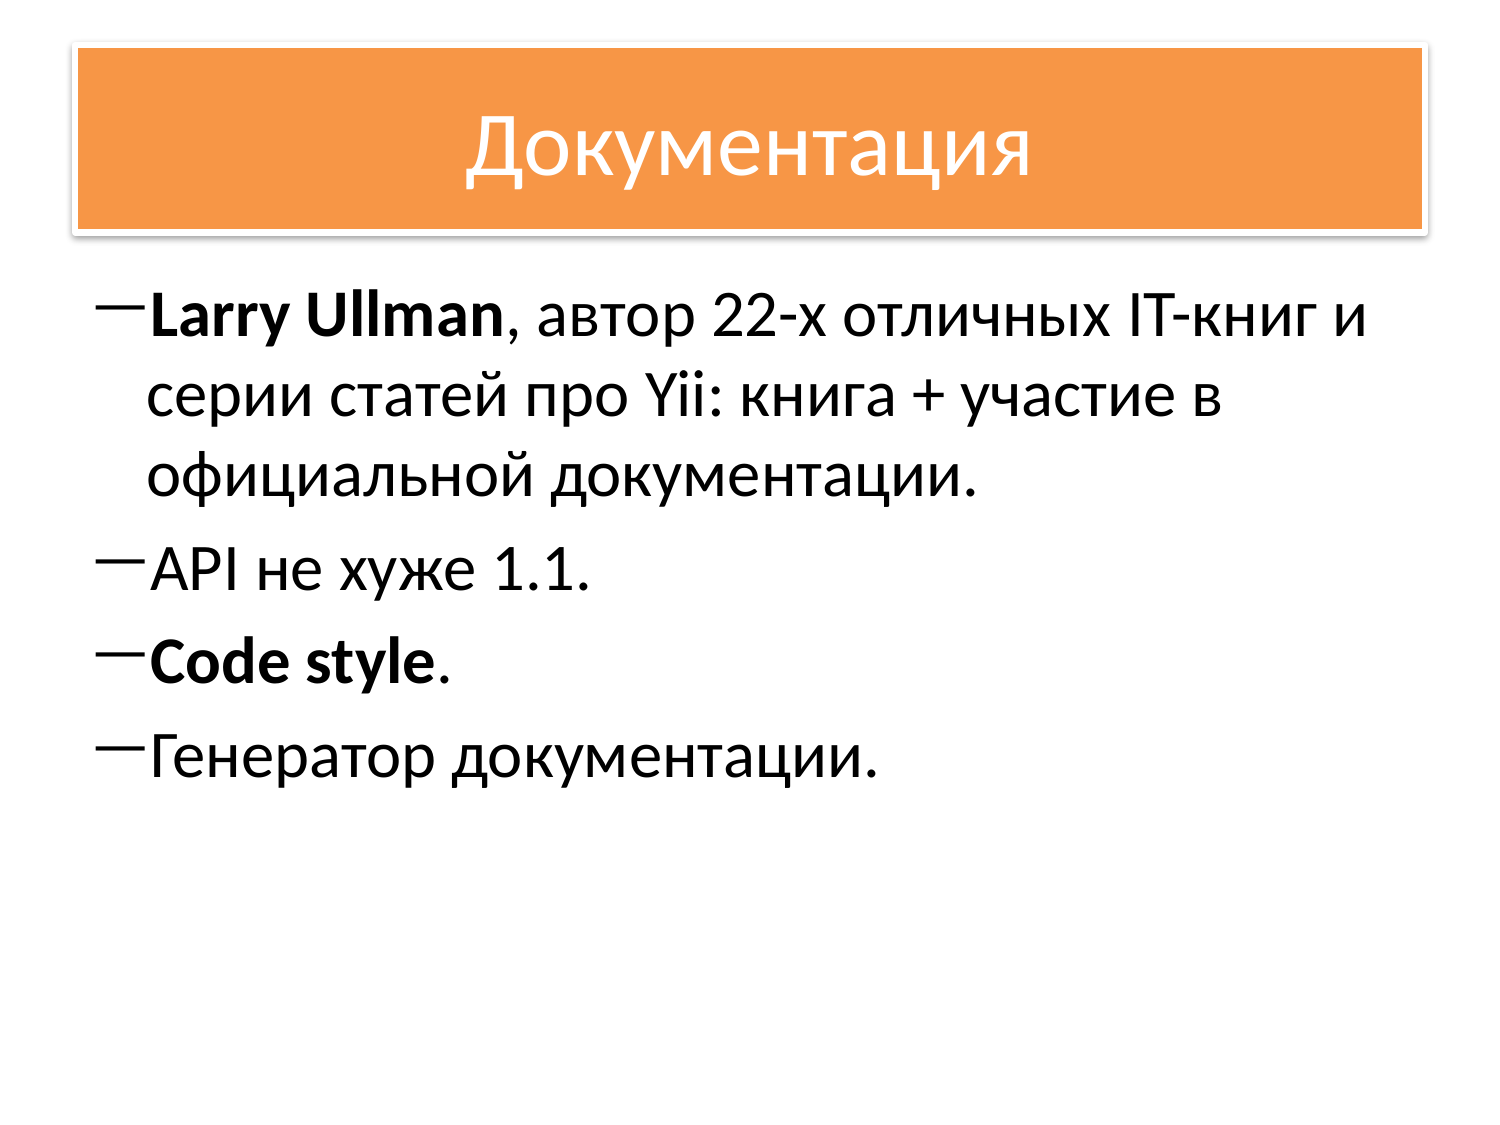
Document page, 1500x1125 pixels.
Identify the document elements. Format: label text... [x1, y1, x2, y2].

title Документация [72, 42, 1428, 236]
list Larry Ullman, автор 22-х отличных IT-книг и серии статей про Yii: книга + участие в официальной документации. API не хуже 1.1. Code style. Генератор документации. [75, 262, 1425, 1005]
